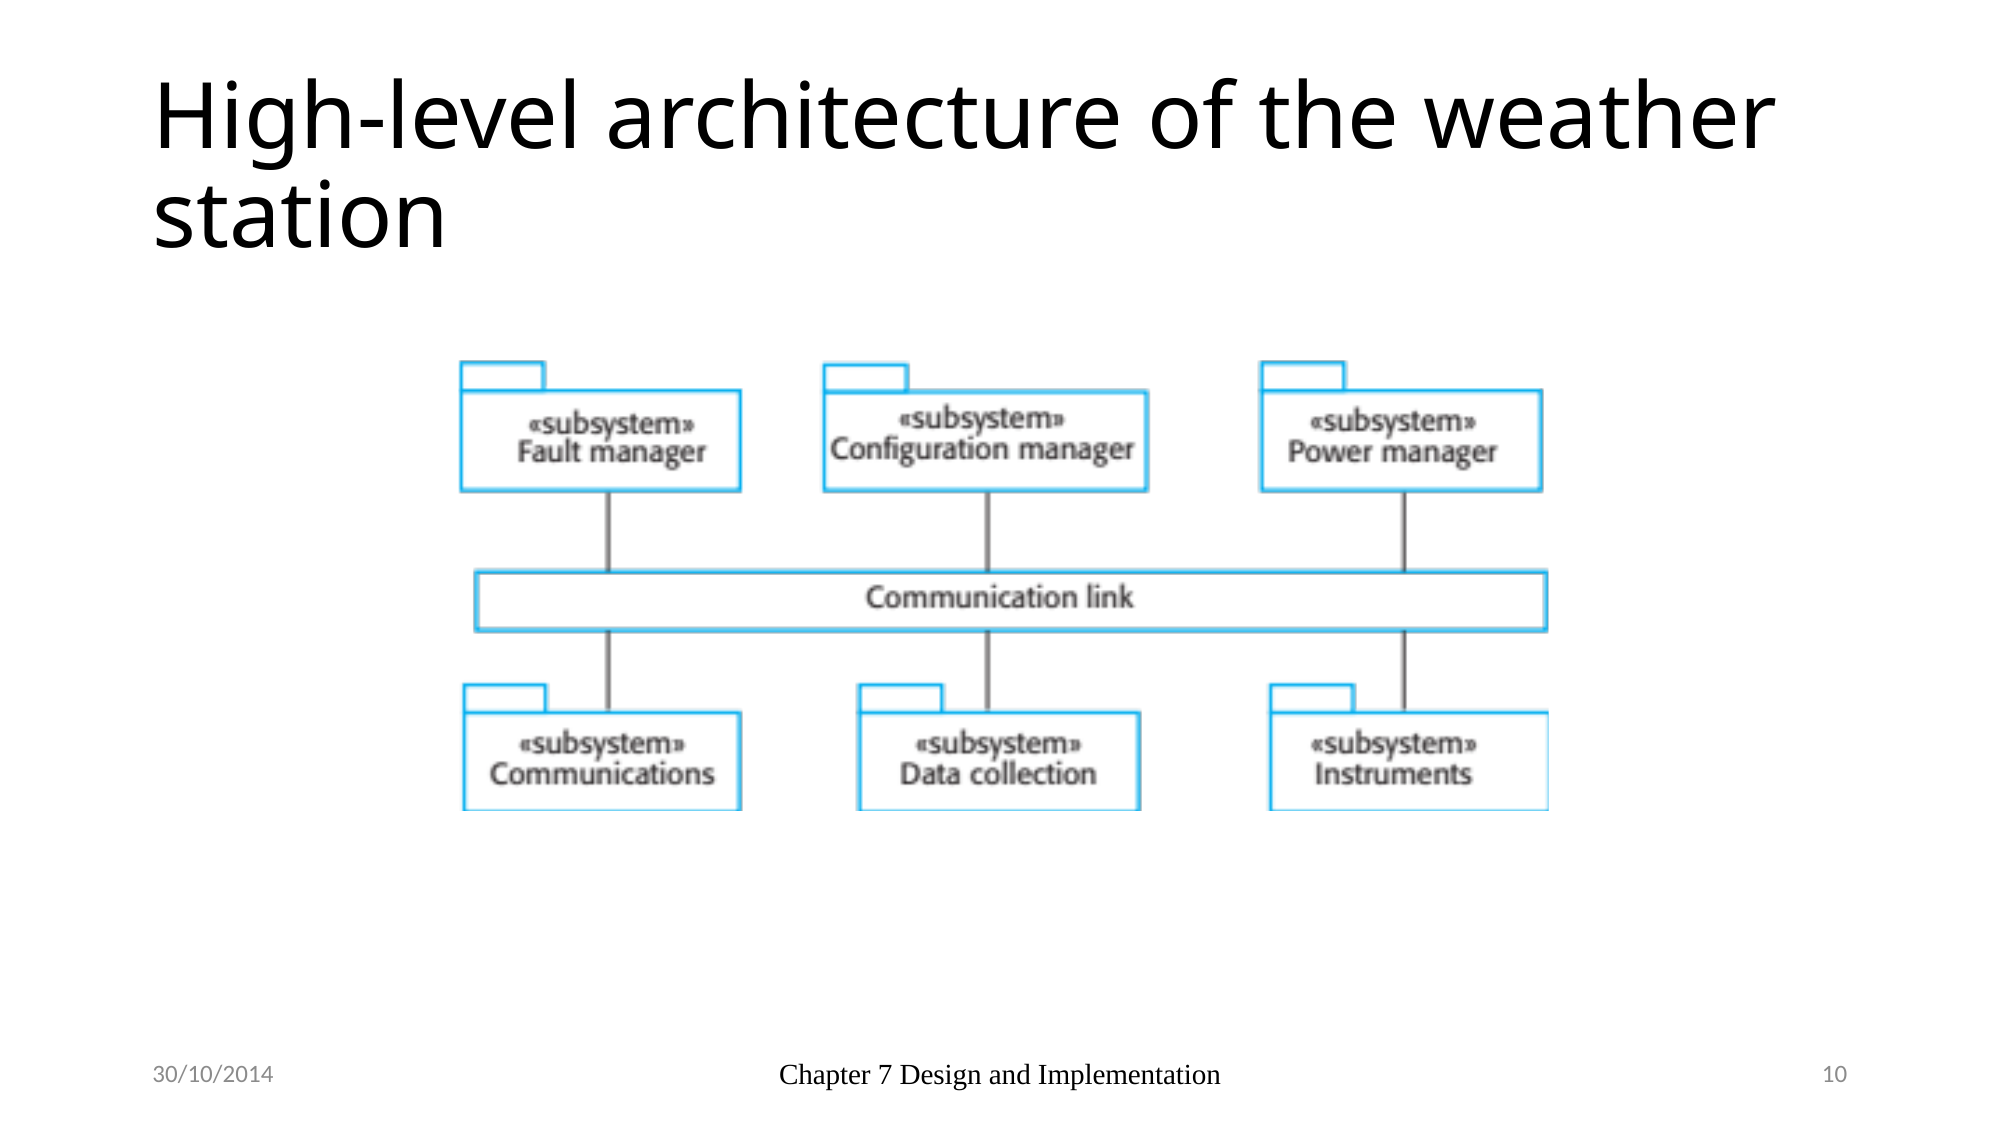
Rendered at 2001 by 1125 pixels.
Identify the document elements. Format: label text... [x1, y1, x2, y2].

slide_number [137, 1042, 588, 1103]
slide_number 10 [1412, 1042, 1863, 1103]
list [458, 284, 1549, 885]
title High-level architecture of the weather station [137, 59, 1863, 278]
footer Chapter 7 Design and Implementation [662, 1042, 1338, 1103]
